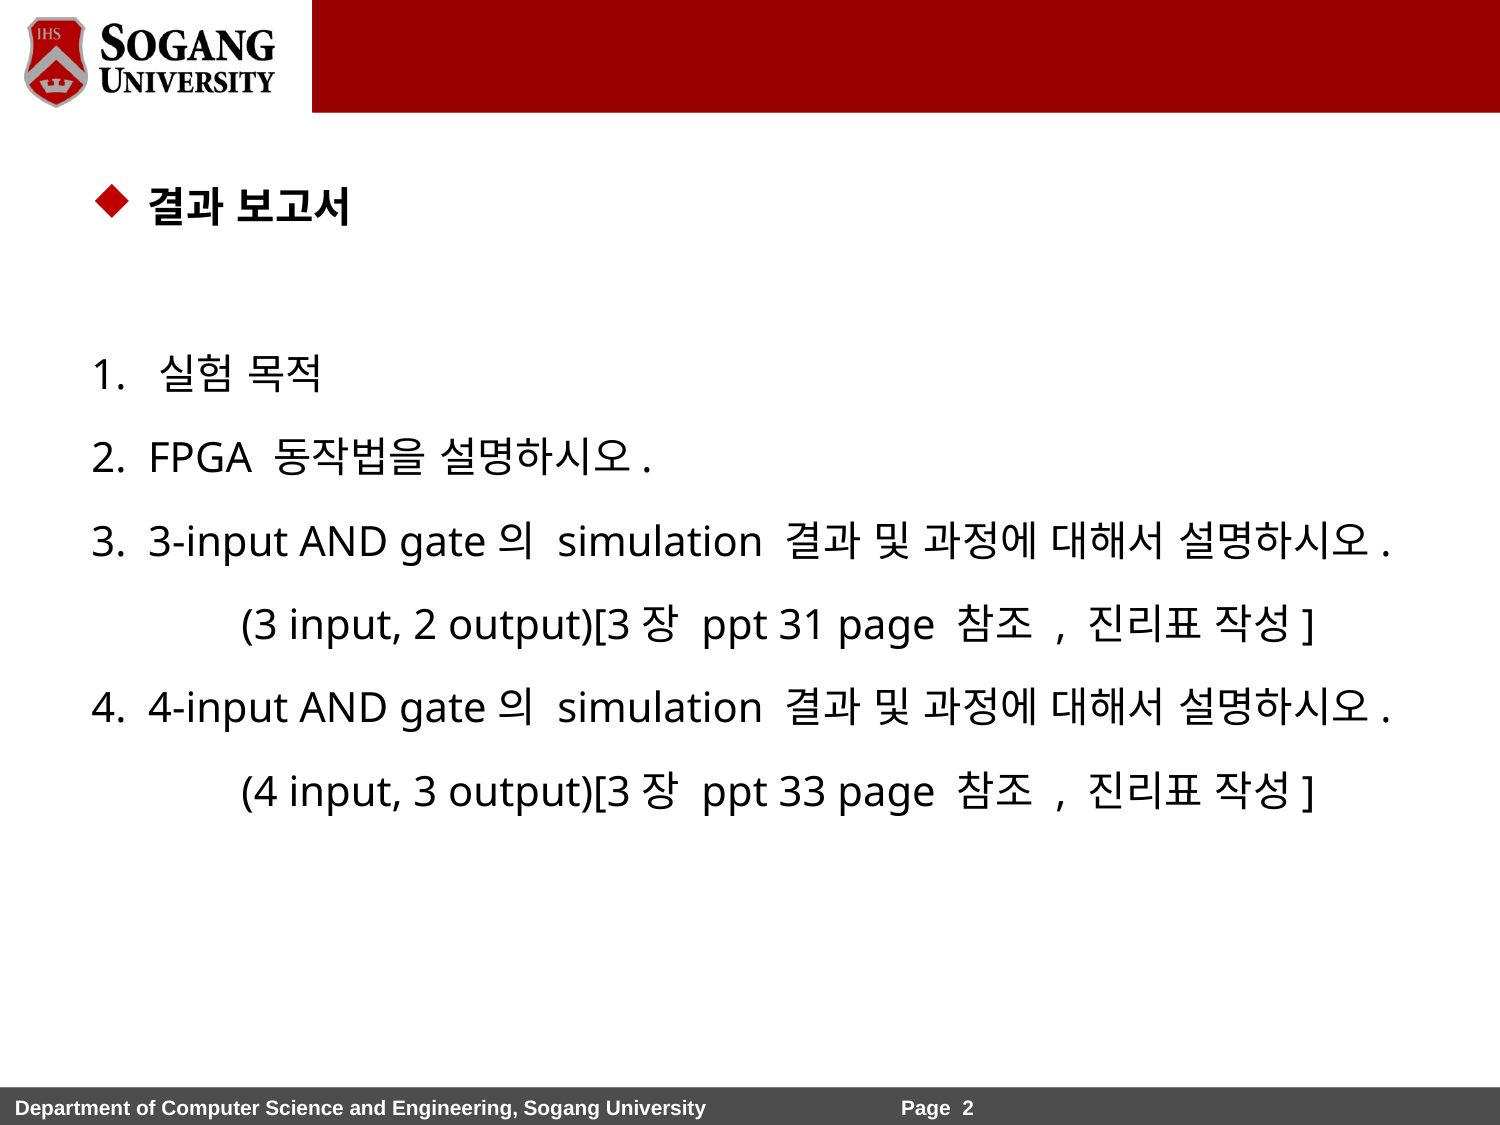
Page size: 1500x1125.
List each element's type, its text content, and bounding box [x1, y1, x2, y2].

text_box 결과 보고서 1. 실험 목적 2. FPGA 동작법을 설명하시오. 3. 3-input AND gate의 simulation 결과 및 과정에 대해서 설명하시오. (3 input, 2 output)[3장 ppt 31 page 참조 , 진리표 작성] 4. 4-input AND gate의 simulation 결과 및 과정에 대해서 설명하시오. (4 input, 3 output)[3장 ppt 33 page 참조 , 진리표 작성] [76, 148, 1427, 1071]
picture [24, 17, 88, 108]
picture [99, 23, 275, 93]
